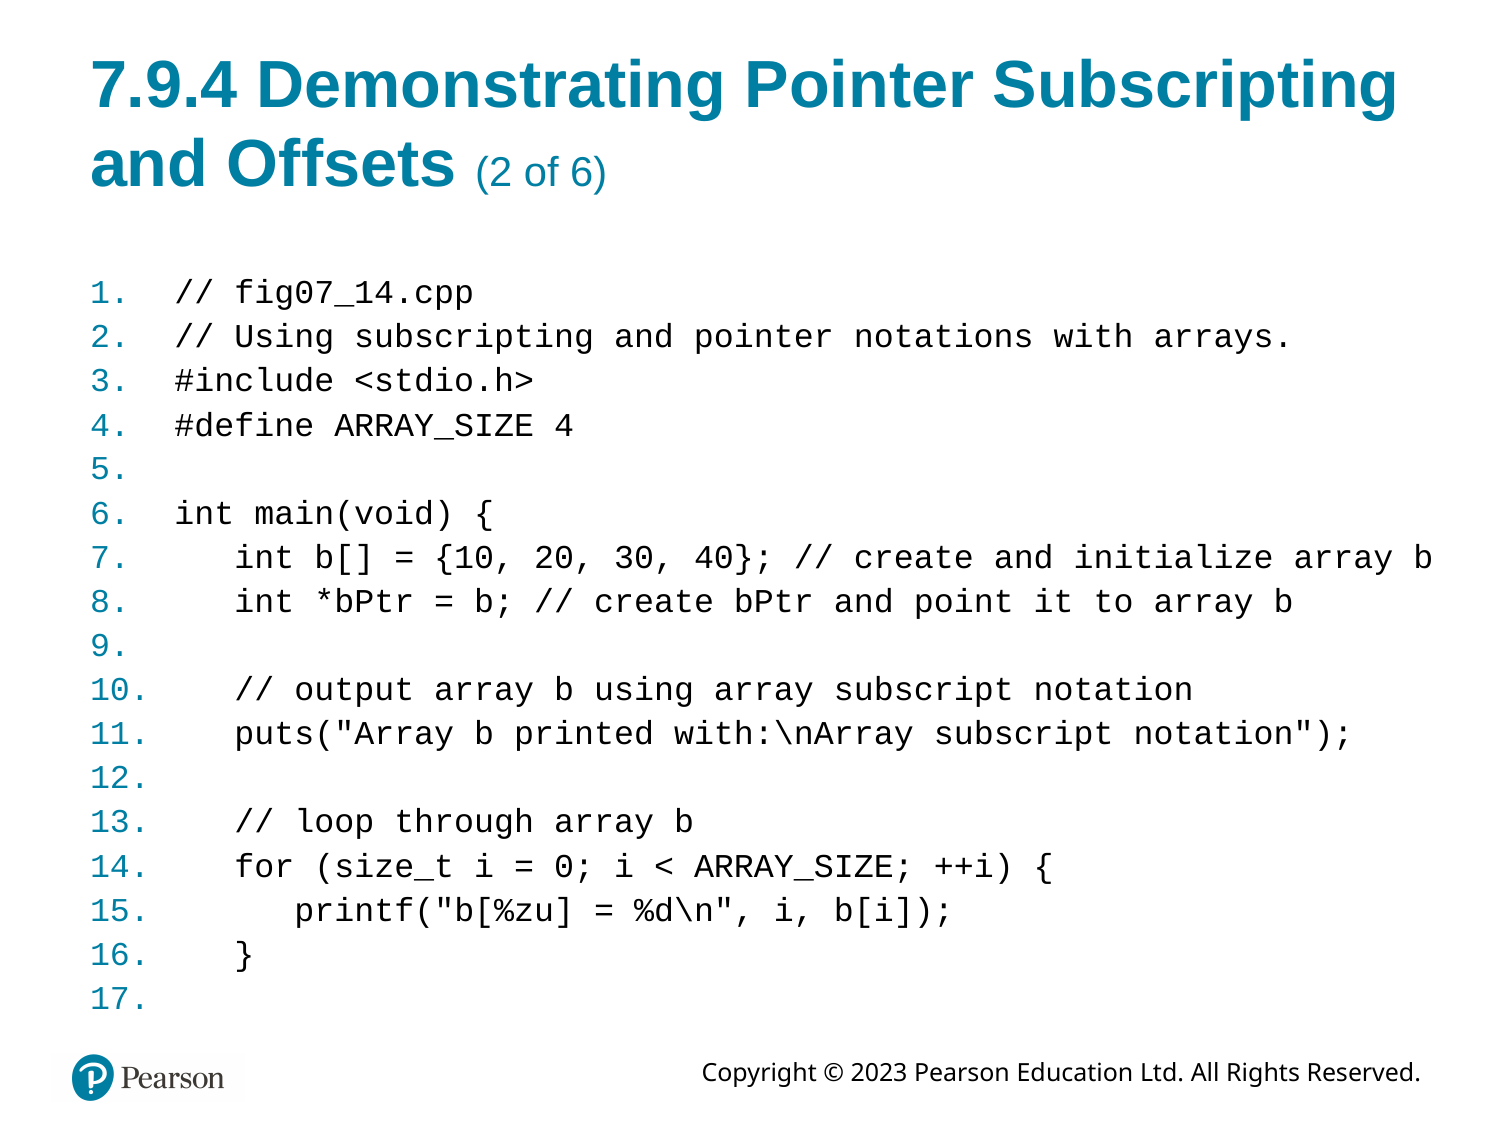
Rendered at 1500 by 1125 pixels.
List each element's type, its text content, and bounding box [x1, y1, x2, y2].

picture [51, 1053, 245, 1102]
list // fig07_14.cpp // Using subscripting and pointer notations with arrays. #include <stdio.h> #define ARRAY_SIZE 4 int main(void) { int b[] = {10, 20, 30, 40}; // create and initialize array b int *bPtr = b; // create bPtr and point it to array b // output array b using array subscript notation puts("Array b printed with:\nArray subscript notation"); // loop through array b for (size_t i = 0; i < ARRAY_SIZE; ++i) { printf("b[%zu] = %d\n", i, b[i]); } [75, 255, 1470, 1041]
title 7.9.4 Demonstrating Pointer Subscripting and Offsets (2 of 6) [75, 35, 1432, 216]
